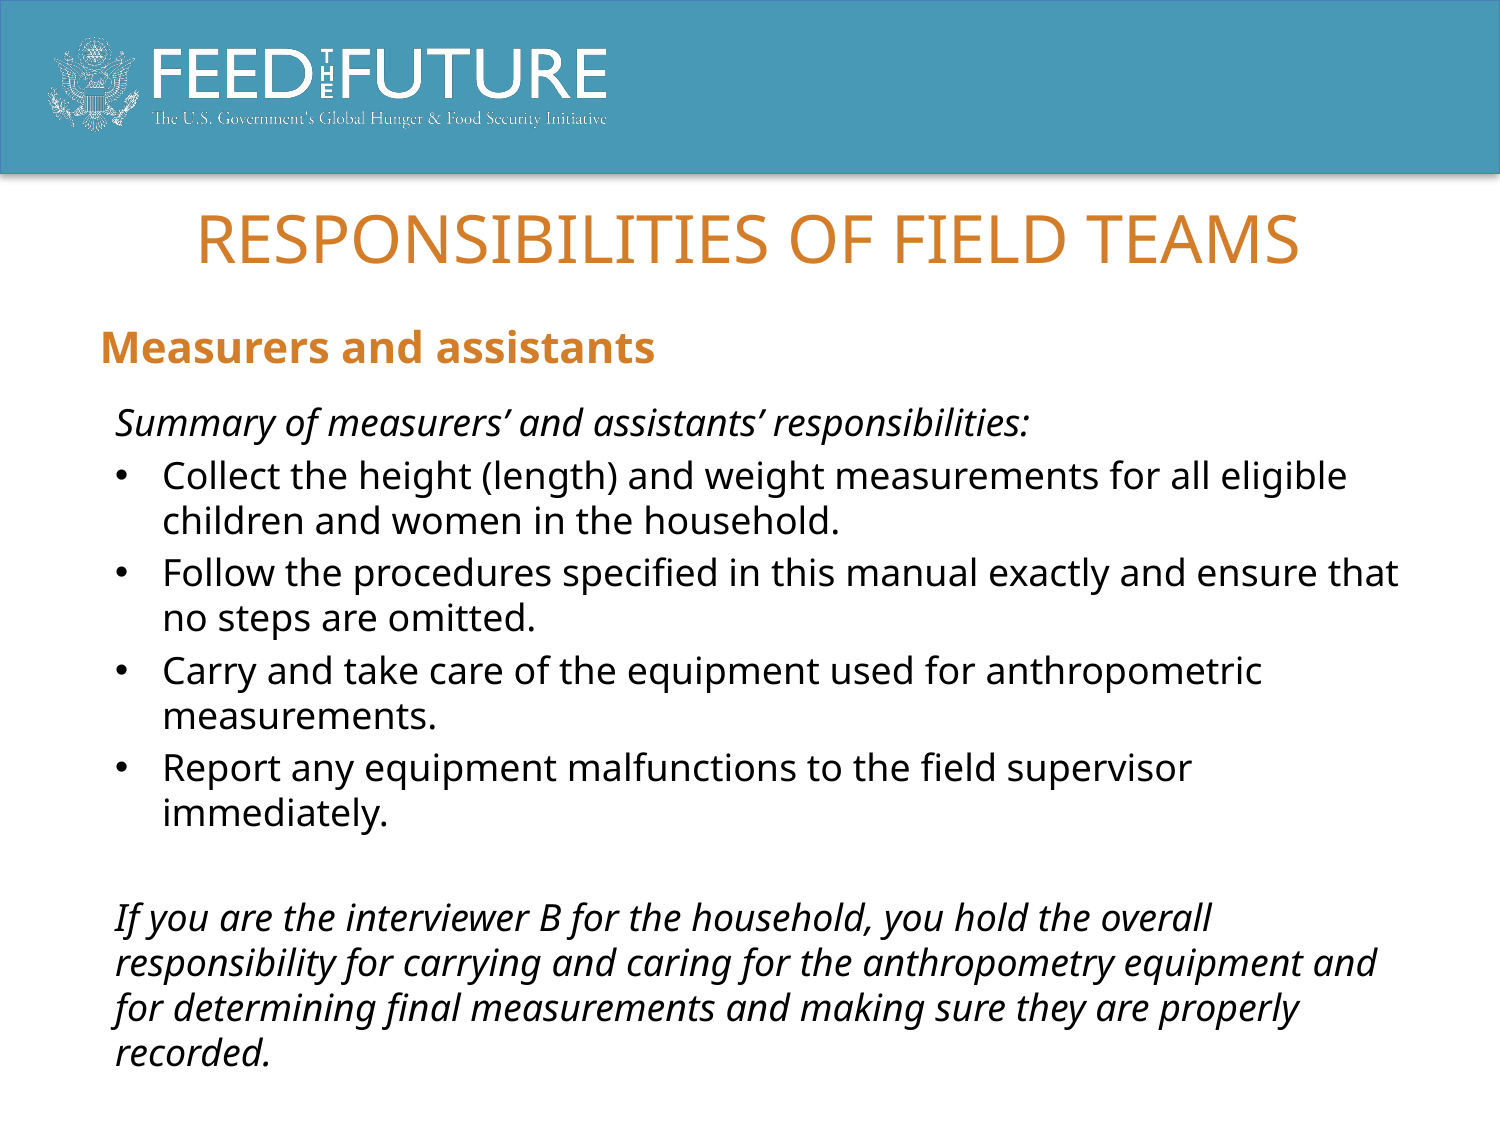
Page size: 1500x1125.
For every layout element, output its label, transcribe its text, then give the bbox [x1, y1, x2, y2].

list Summary of measurers’ and assistants’ responsibilities: Collect the height (length) and weight measurements for all eligible children and women in the household. Follow the procedures specified in this manual exactly and ensure that no steps are omitted. Carry and take care of the equipment used for anthropometric measurements. Report any equipment malfunctions to the field supervisor immediately. If you are the interviewer B for the household, you hold the overall responsibility for carrying and caring for the anthropometry equipment and for determining final measurements and making sure they are properly recorded. [100, 391, 1430, 976]
list Measurers and assistants [84, 312, 1423, 387]
title RESPONSIBILITIES OF FIELD TEAMS [73, 189, 1424, 288]
